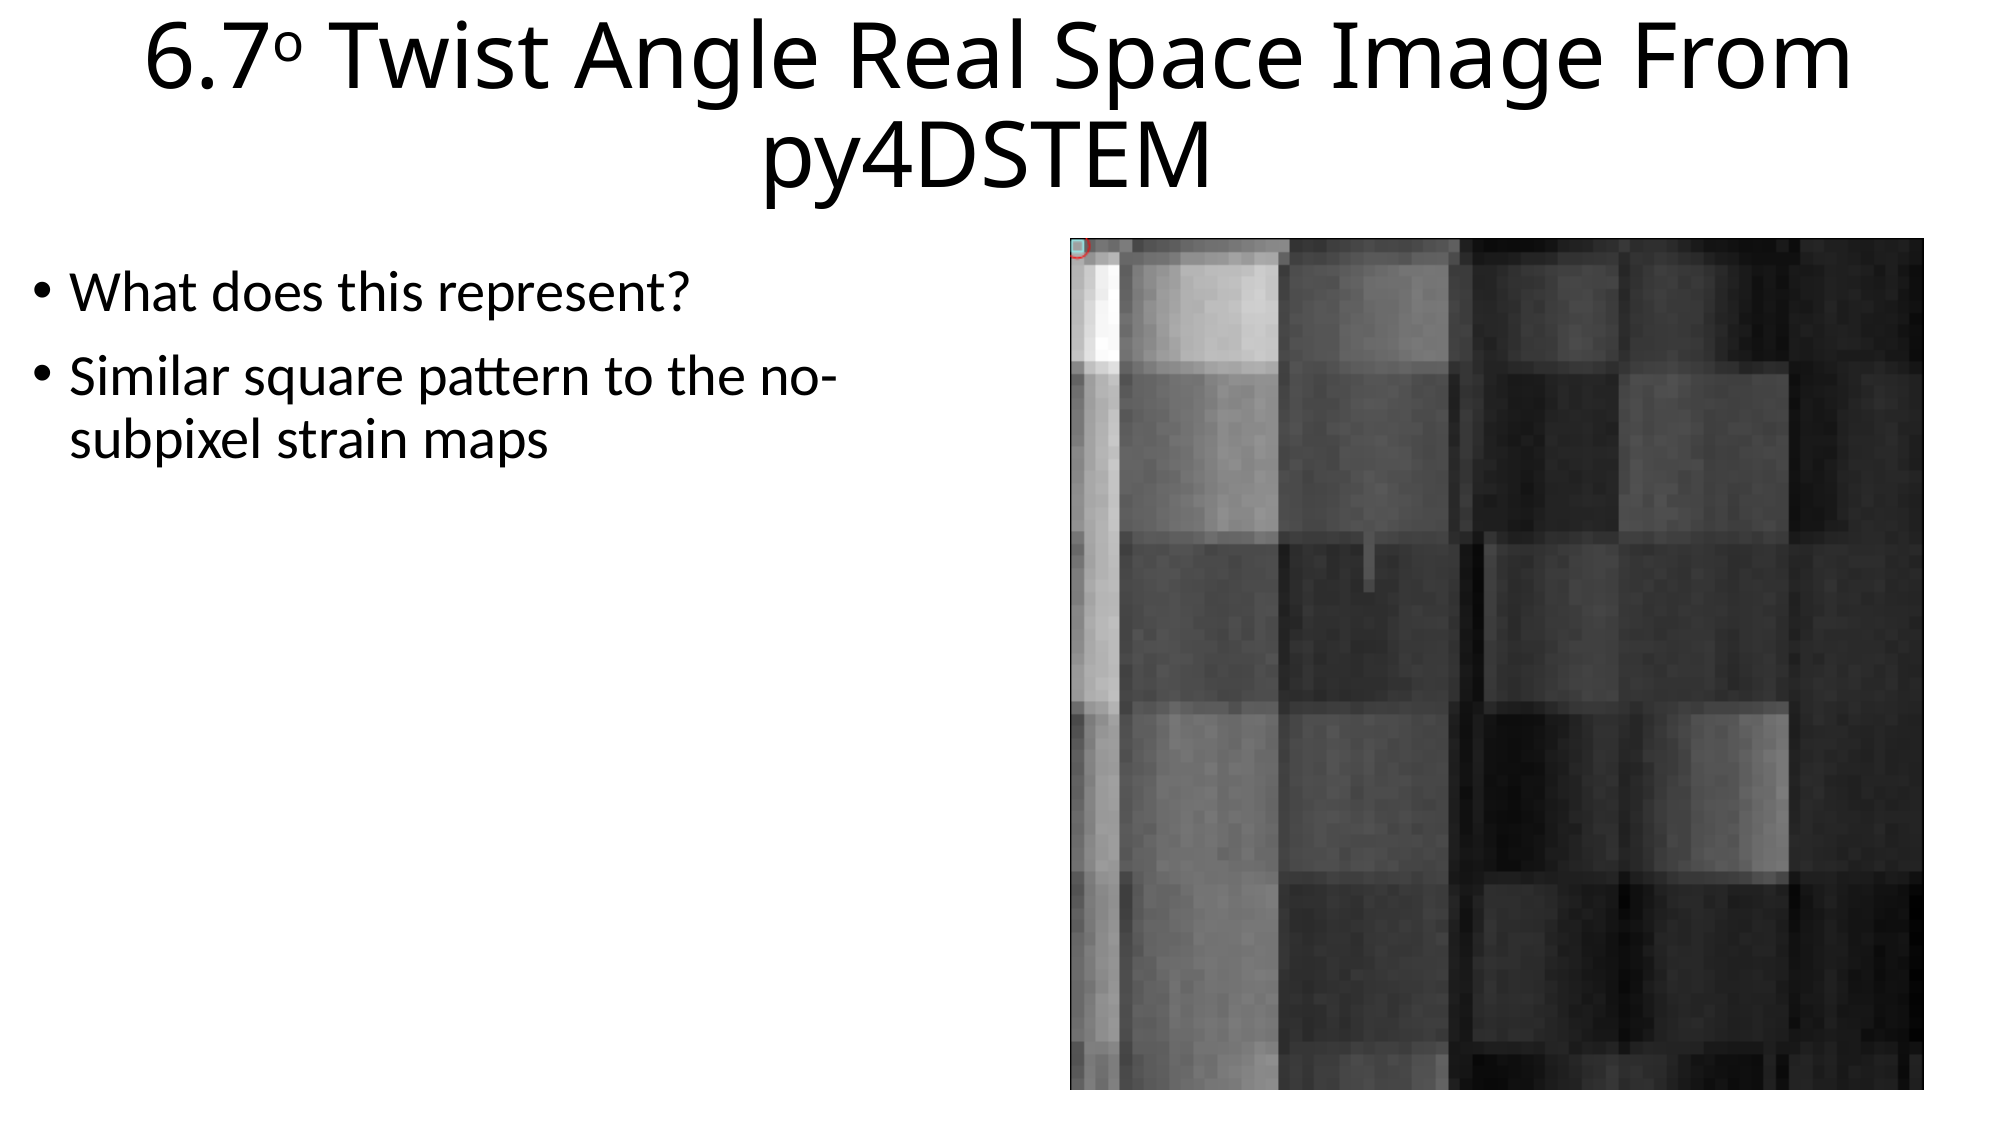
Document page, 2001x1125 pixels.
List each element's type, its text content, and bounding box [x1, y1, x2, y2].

title 6.7o Twist Angle Real Space Image From py4DSTEM [0, 0, 2000, 218]
list What does this represent? Similar square pattern to the no-subpixel strain maps [17, 253, 887, 968]
picture [1069, 238, 1924, 1091]
